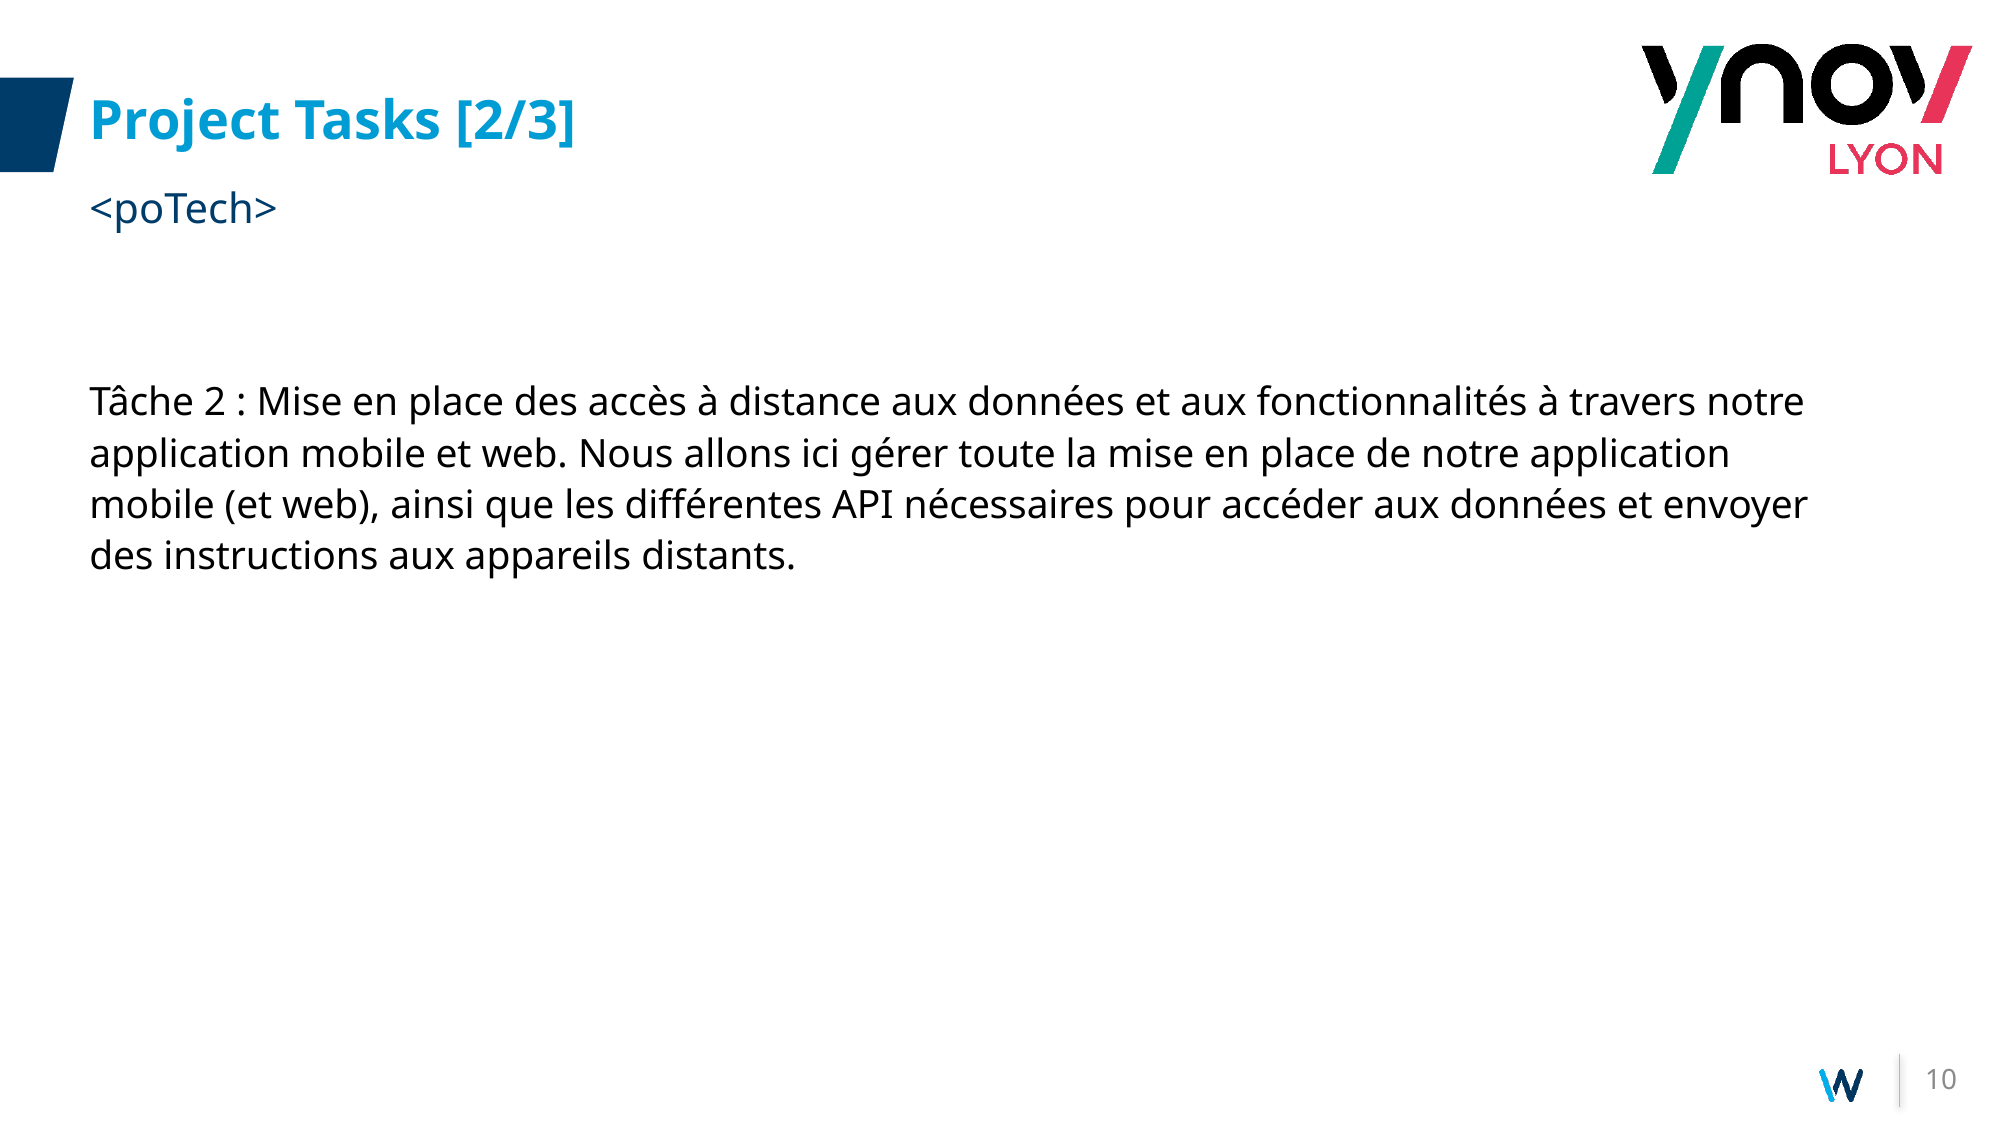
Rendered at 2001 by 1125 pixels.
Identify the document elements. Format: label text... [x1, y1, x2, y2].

picture [1819, 1077, 1828, 1102]
picture [1825, 1069, 1863, 1102]
list <poTech> [75, 176, 1858, 317]
list Tâche 2 : Mise en place des accès à distance aux données et aux fonctionnalités à travers notre application mobile et web. Nous allons ici gérer toute la mise en place de notre application mobile (et web), ainsi que les différentes API nécessaires pour accéder aux données et envoyer des instructions aux appareils distants. [75, 358, 1858, 1052]
picture [1630, 20, 1983, 197]
title Project Tasks [2/3] [75, 77, 1858, 176]
